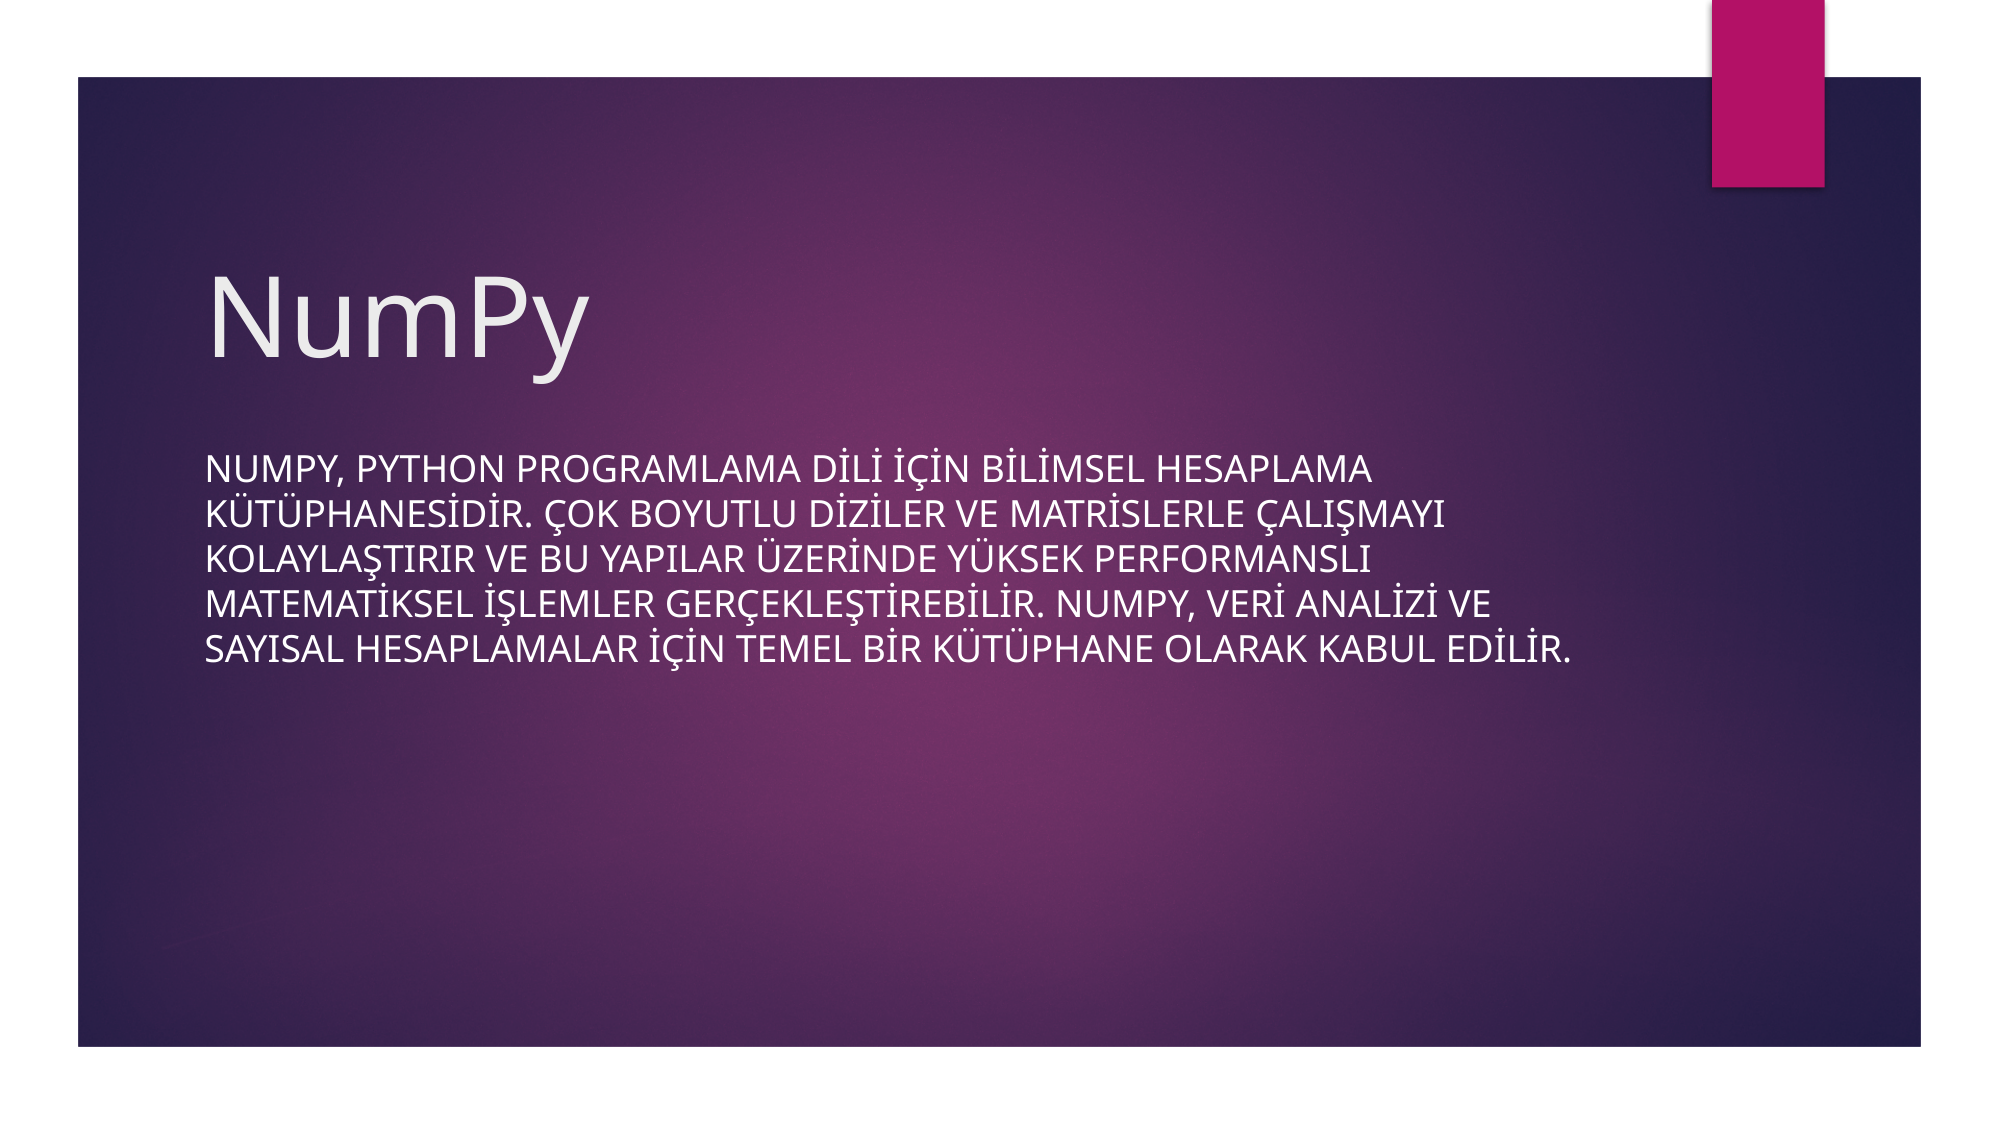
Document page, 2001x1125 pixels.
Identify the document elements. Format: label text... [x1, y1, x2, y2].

subtitle NumPy, Python programlama dili için bilimsel hesaplama kütüphanesidir. Çok boyutlu diziler ve matrislerle çalışmayı kolaylaştırır ve bu yapılar üzerinde yüksek performanslı matematiksel işlemler gerçekleştirebilir. NumPy, veri analizi ve sayısal hesaplamalar için temel bir kütüphane olarak kabul edilir. [189, 437, 1638, 925]
title NumPy [189, 323, 1638, 388]
